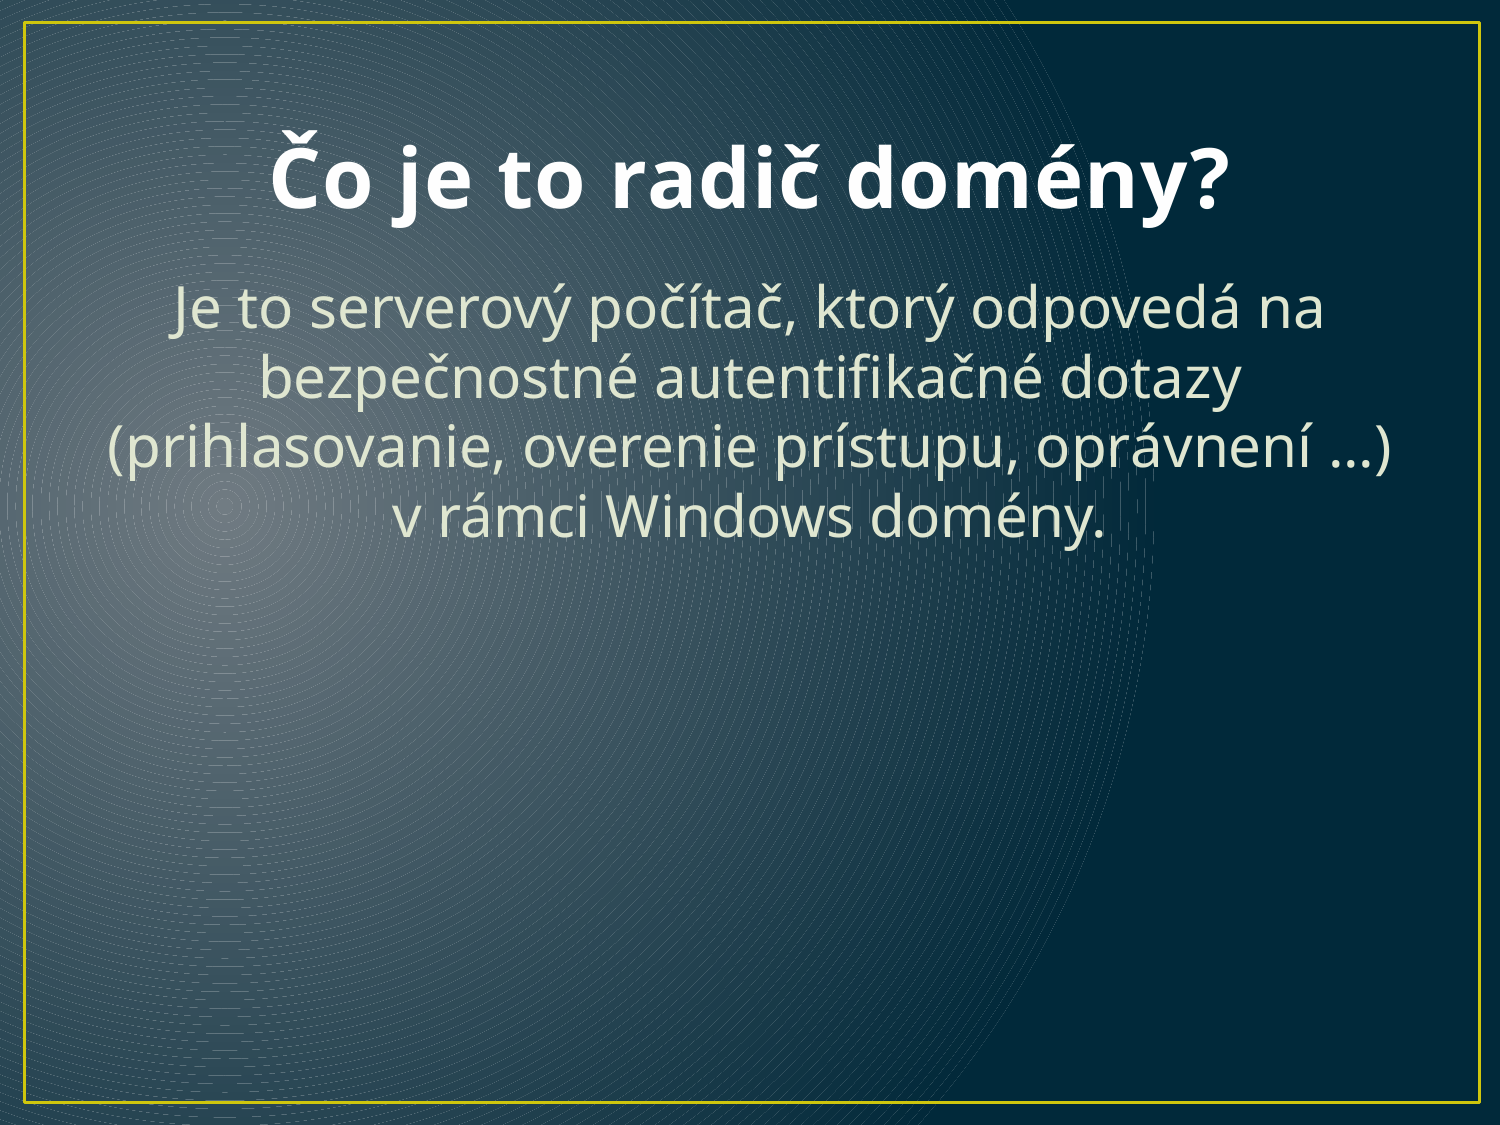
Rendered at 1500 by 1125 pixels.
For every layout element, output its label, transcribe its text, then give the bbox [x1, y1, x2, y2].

list Je to serverový počítač, ktorý odpovedá na bezpečnostné autentifikačné dotazy (prihlasovanie, overenie prístupu, oprávnení ...) v rámci Windows domény. [75, 262, 1425, 1005]
title Čo je to radič domény? [75, 45, 1425, 233]
